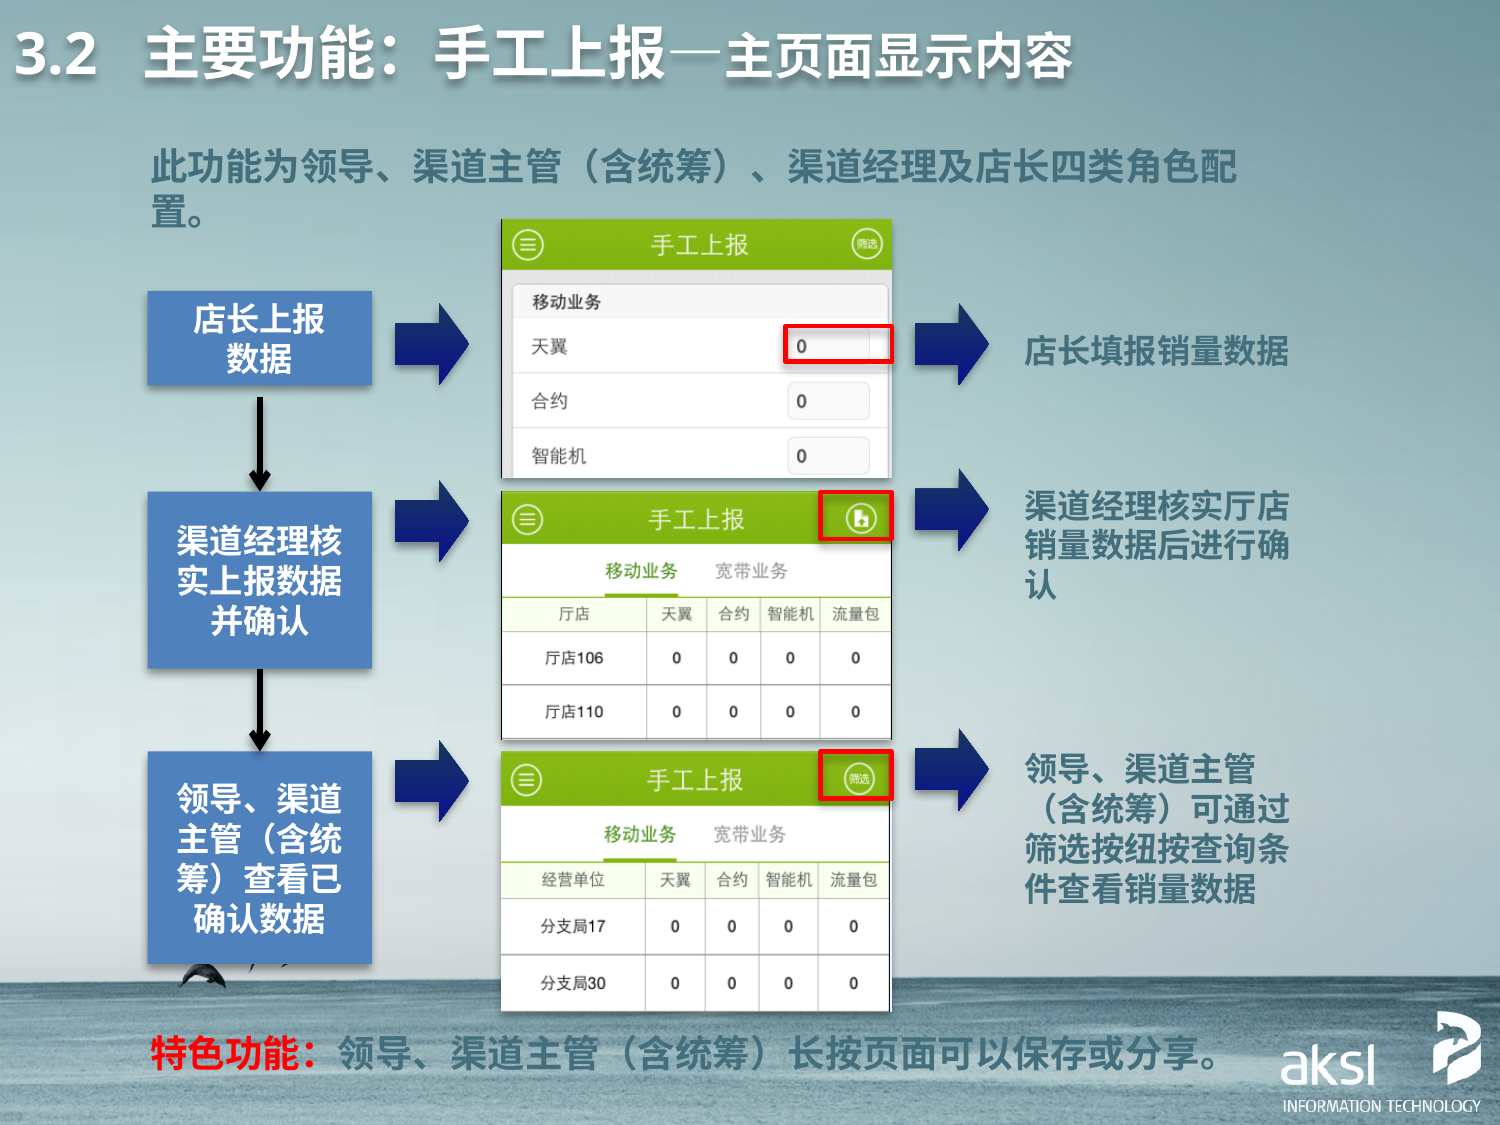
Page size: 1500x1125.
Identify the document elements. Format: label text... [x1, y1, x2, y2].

text_box 渠道经理核实上报数据并确认 [146, 490, 374, 671]
text_box 店长填报销量数据 [1008, 324, 1319, 375]
text_box [915, 302, 989, 386]
text_box [395, 479, 470, 563]
text_box 渠道经理核实厅店销量数据后进行确认 [1008, 466, 1331, 623]
text_box 特色功能：领导、渠道主管（含统筹）长按页面可以保存或分享。 [135, 1023, 1282, 1083]
text_box [395, 302, 470, 386]
text_box 店长上报 数据 [146, 289, 374, 387]
text_box [395, 739, 470, 823]
text_box 此功能为领导、渠道主管（含统筹）、渠道经理及店长四类角色配置。 [135, 135, 1317, 241]
text_box 领导、渠道主管（含统筹）查看已确认数据 [146, 749, 374, 966]
text_box 领导、渠道主管（含统筹）可通过筛选按纽按查询条件查看销量数据 [1008, 714, 1319, 943]
text_box 3.2 主要功能：手工上报—主页面显示内容 [0, 0, 1319, 104]
picture [0, 0, 1500, 1125]
text_box [915, 727, 989, 811]
text_box [915, 467, 989, 551]
